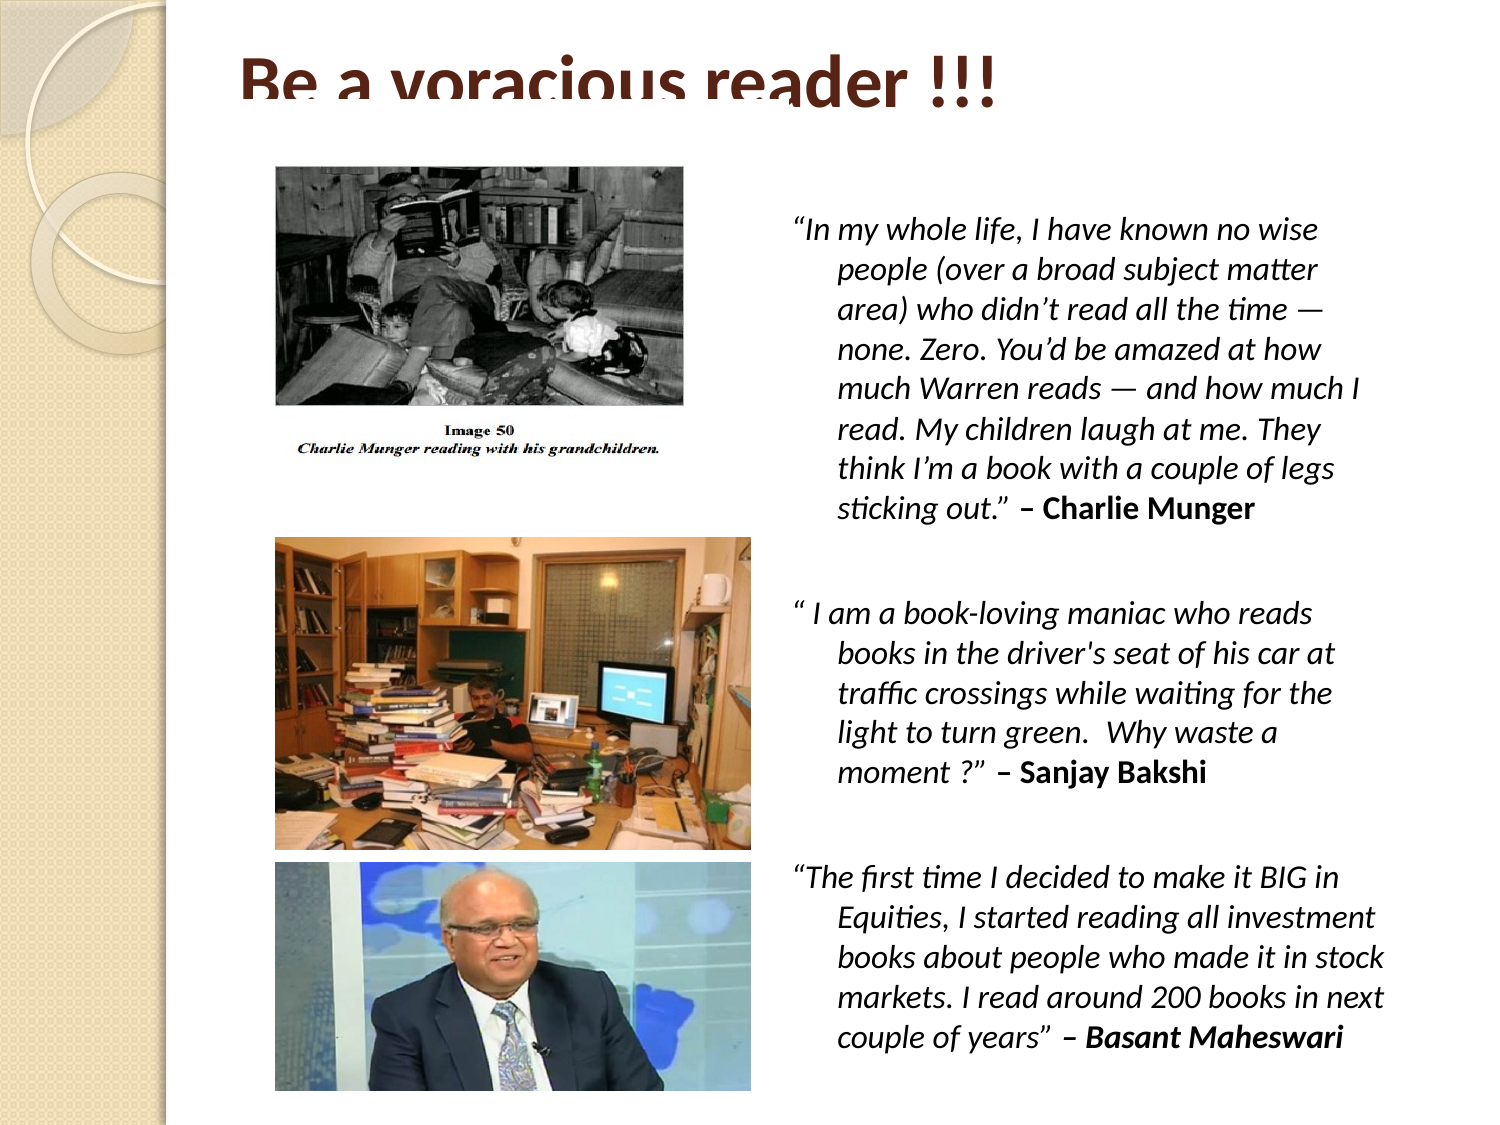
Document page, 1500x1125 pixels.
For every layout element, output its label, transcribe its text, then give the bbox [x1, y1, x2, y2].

list “In my whole life, I have known no wise people (over a broad subject matter area) who didn’t read all the time — none. Zero. You’d be amazed at how much Warren reads — and how much I read. My children laugh at me. They think I’m a book with a couple of legs sticking out.” – Charlie Munger “ I am a book-loving maniac who reads books in the driver's seat of his car at traffic crossings while waiting for the light to turn green. Why waste a moment ?” – Sanjay Bakshi “The first time I decided to make it BIG in Equities, I started reading all investment books about people who made it in stock markets. I read around 200 books in next couple of years” – Basant Maheswari [762, 200, 1403, 1088]
picture [274, 862, 752, 1092]
picture [187, 99, 789, 526]
picture [274, 537, 752, 850]
title Be a voracious reader !!! [225, 24, 1455, 130]
